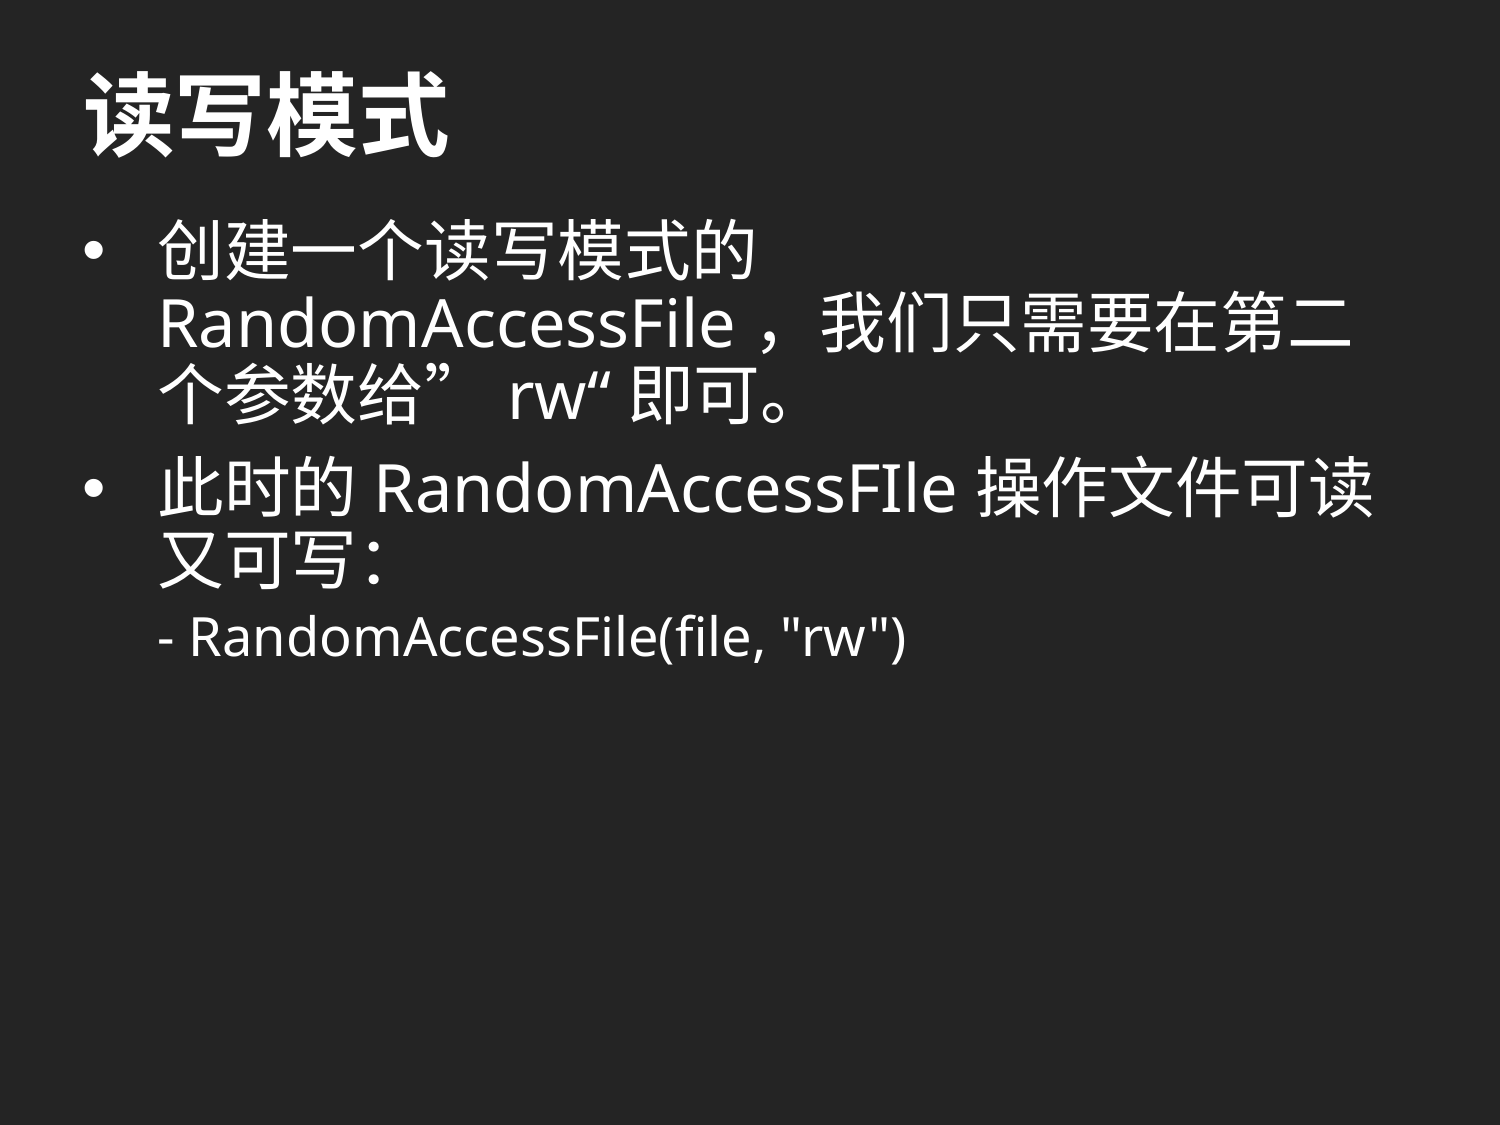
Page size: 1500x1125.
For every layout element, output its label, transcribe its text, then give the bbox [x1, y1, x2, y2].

list 创建一个读写模式的RandomAccessFile，我们只需要在第二个参数给”rw“即可。 此时的RandomAccessFIle操作文件可读又可写： - RandomAccessFile(file, "rw") [66, 210, 1433, 1044]
title 读写模式 [68, 35, 1432, 192]
